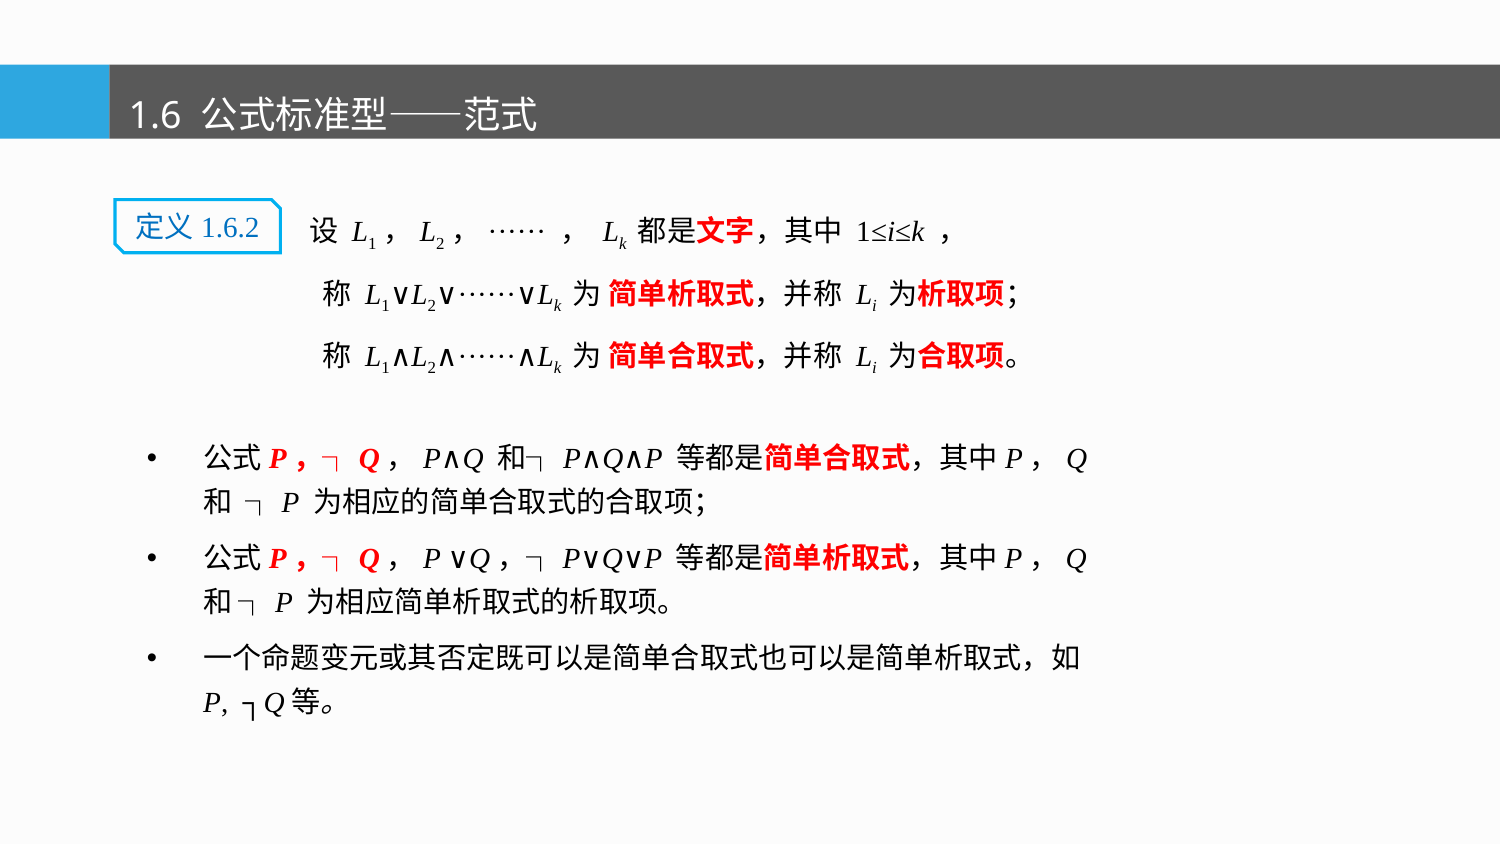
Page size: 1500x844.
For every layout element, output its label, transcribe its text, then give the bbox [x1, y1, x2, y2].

text_box [108, 64, 114, 140]
text_box 公式P，┐Q，P∧Q 和┐P∧Q∧P 等都是简单合取式，其中P，Q 和 ┐P 为相应的简单合取式的合取项； 公式P，┐Q，P ∨Q，┐P∨Q∨P 等都是简单析取式，其中P，Q和 ┐P 为相应简单析取式的析取项。 一个命题变元或其否定既可以是简单合取式也可以是简单析取式，如 P, ┐Q等。 [132, 423, 1134, 750]
text_box [732, 64, 1500, 140]
text_box [0, 64, 108, 140]
text_box 设 L1，L2，······ ， Lk 都是文字，其中 1≤i≤k ， 称 L1∨L2∨······∨Lk 为 简单析取式，并称 Li 为析取项； 称 L1∧L2∧······∧Lk 为 简单合取式，并称 Li 为合取项。 [294, 195, 1282, 373]
text_box 定义1.6.2 [114, 198, 282, 254]
text_box 1.6 公式标准型——范式 [114, 52, 732, 144]
